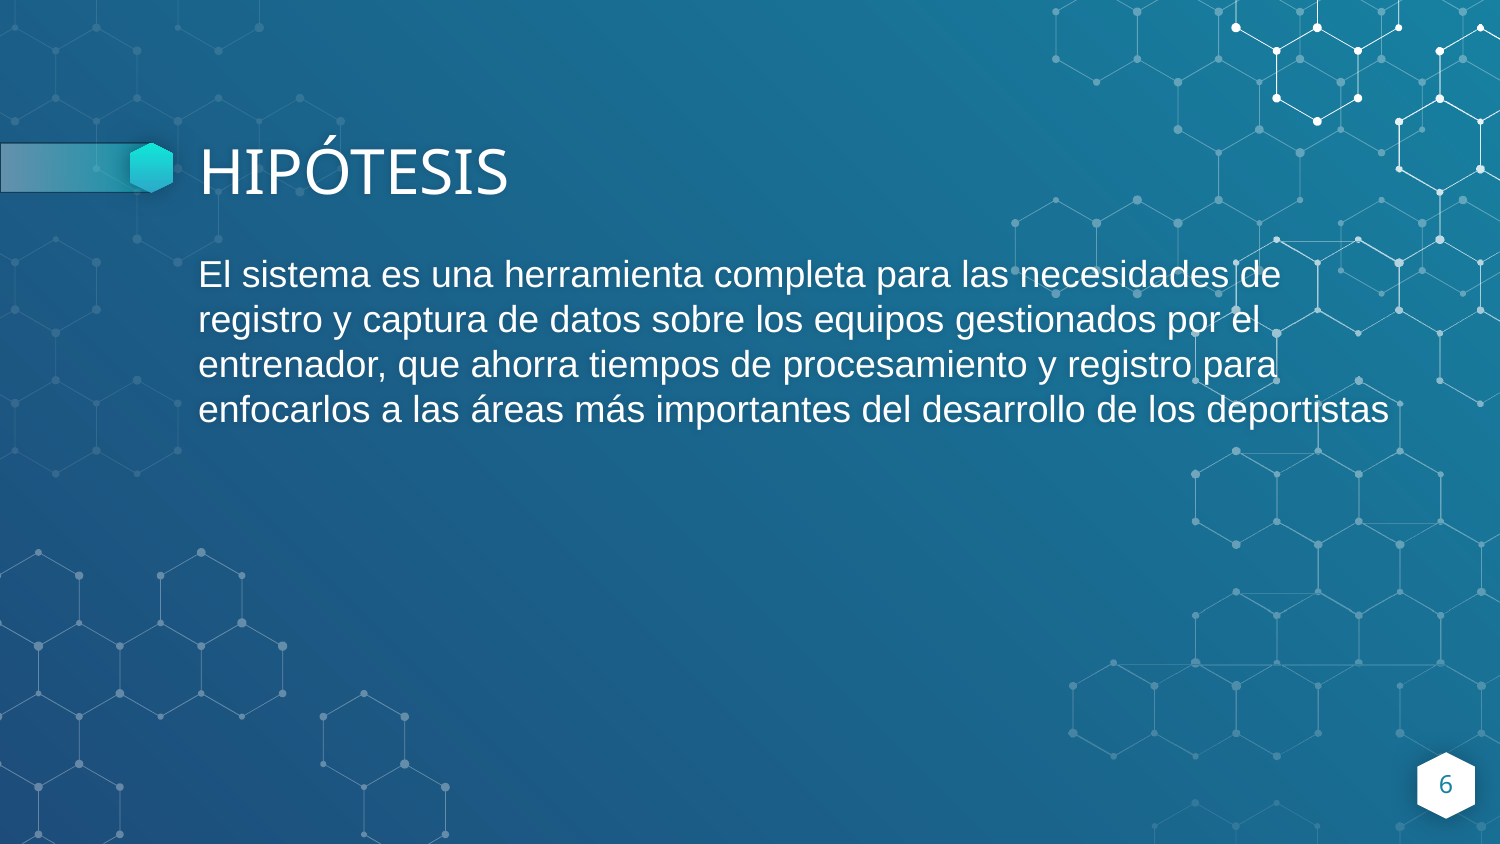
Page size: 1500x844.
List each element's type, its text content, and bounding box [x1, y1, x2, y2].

title HIPÓTESIS [198, 140, 790, 198]
list El sistema es una herramienta completa para las necesidades de registro y captura de datos sobre los equipos gestionados por el entrenador, que ahorra tiempos de procesamiento y registro para enfocarlos a las áreas más importantes del desarrollo de los deportistas [198, 249, 1407, 665]
slide_number 6 [1417, 752, 1475, 819]
